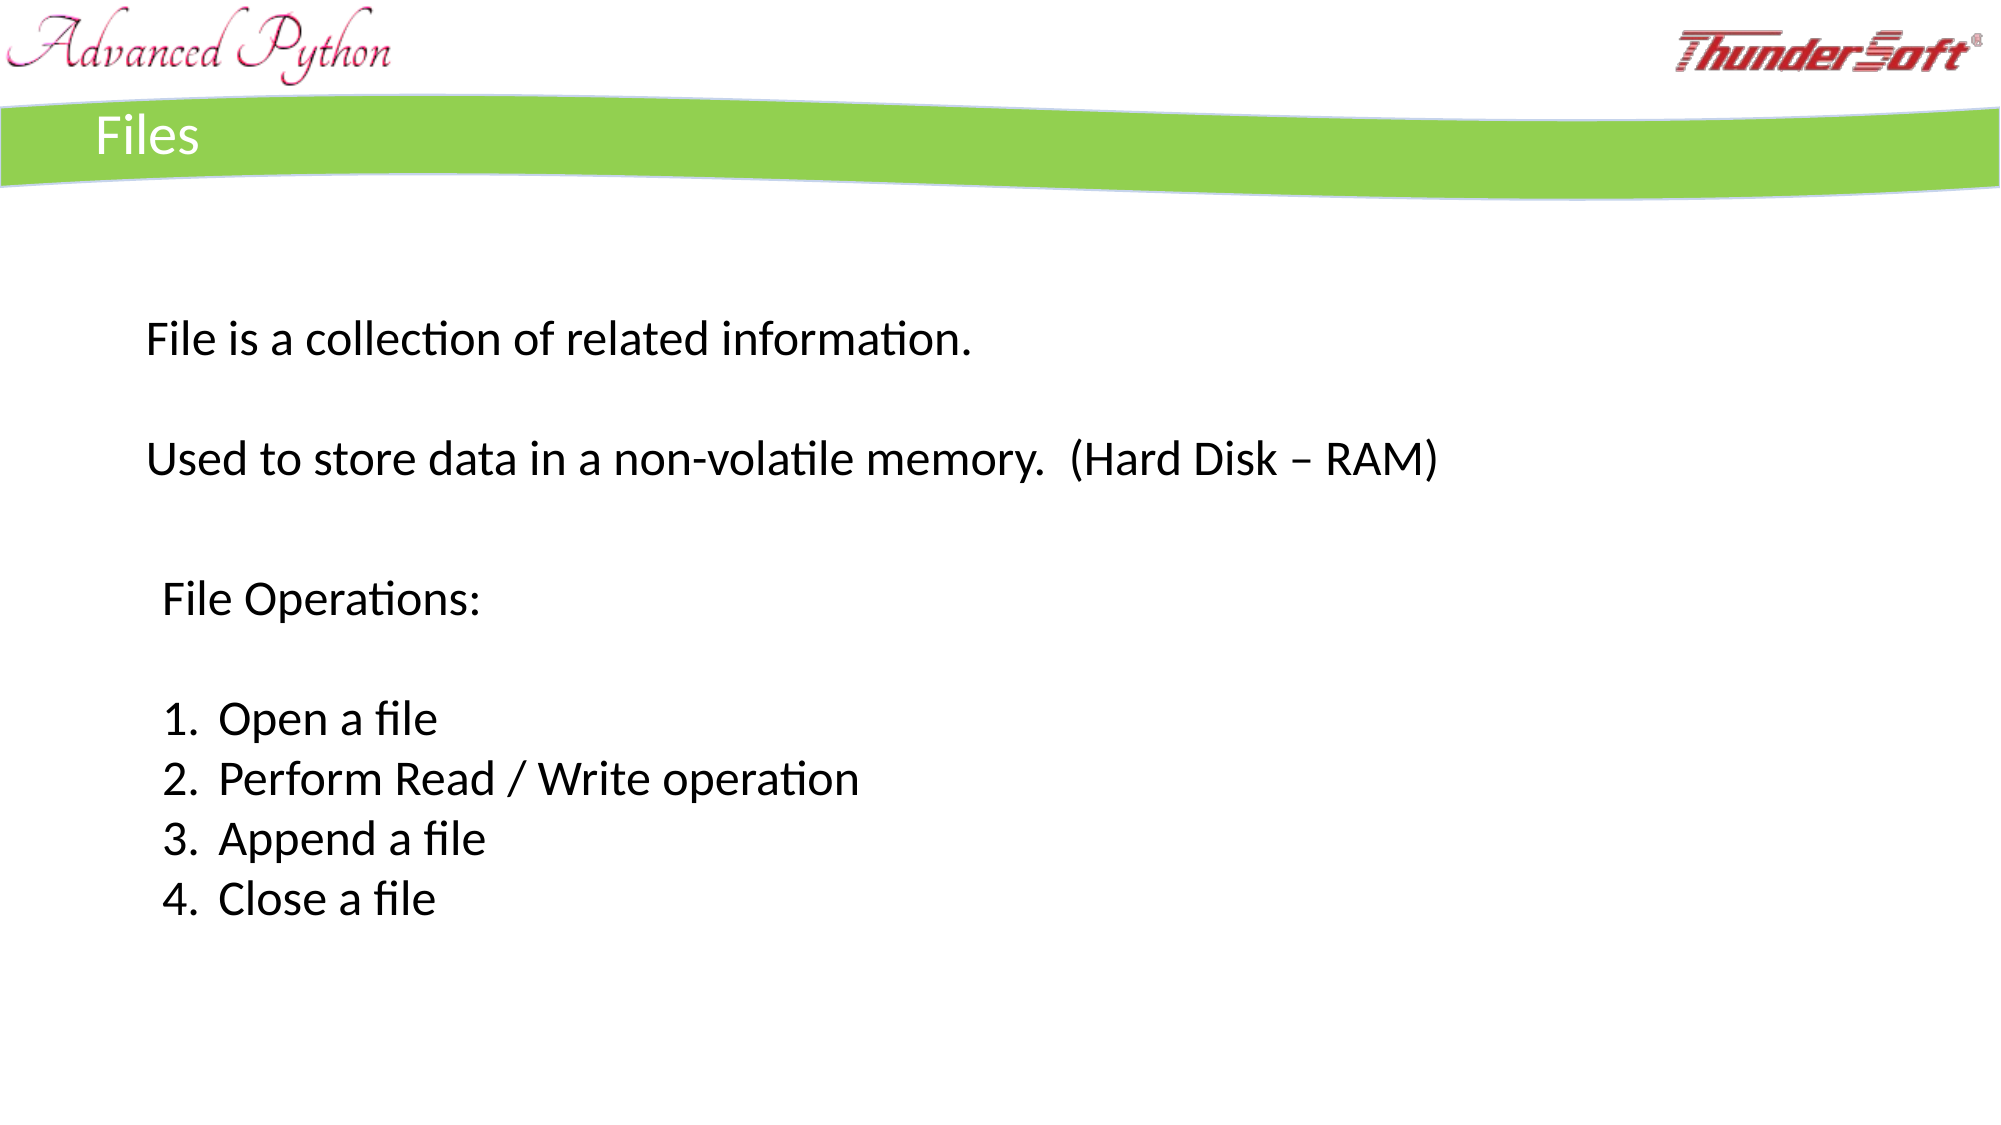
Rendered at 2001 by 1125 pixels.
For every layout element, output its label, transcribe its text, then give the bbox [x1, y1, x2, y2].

picture [1670, 18, 2000, 91]
text_box File Operations: Open a file Perform Read / Write operation Append a file Close a file [147, 557, 876, 933]
text_box File is a collection of related information. Used to store data in a non-volatile memory. (Hard Disk – RAM) [130, 297, 1455, 493]
picture [0, 0, 400, 89]
text_box Files [80, 89, 216, 174]
text_box [0, 93, 2000, 201]
